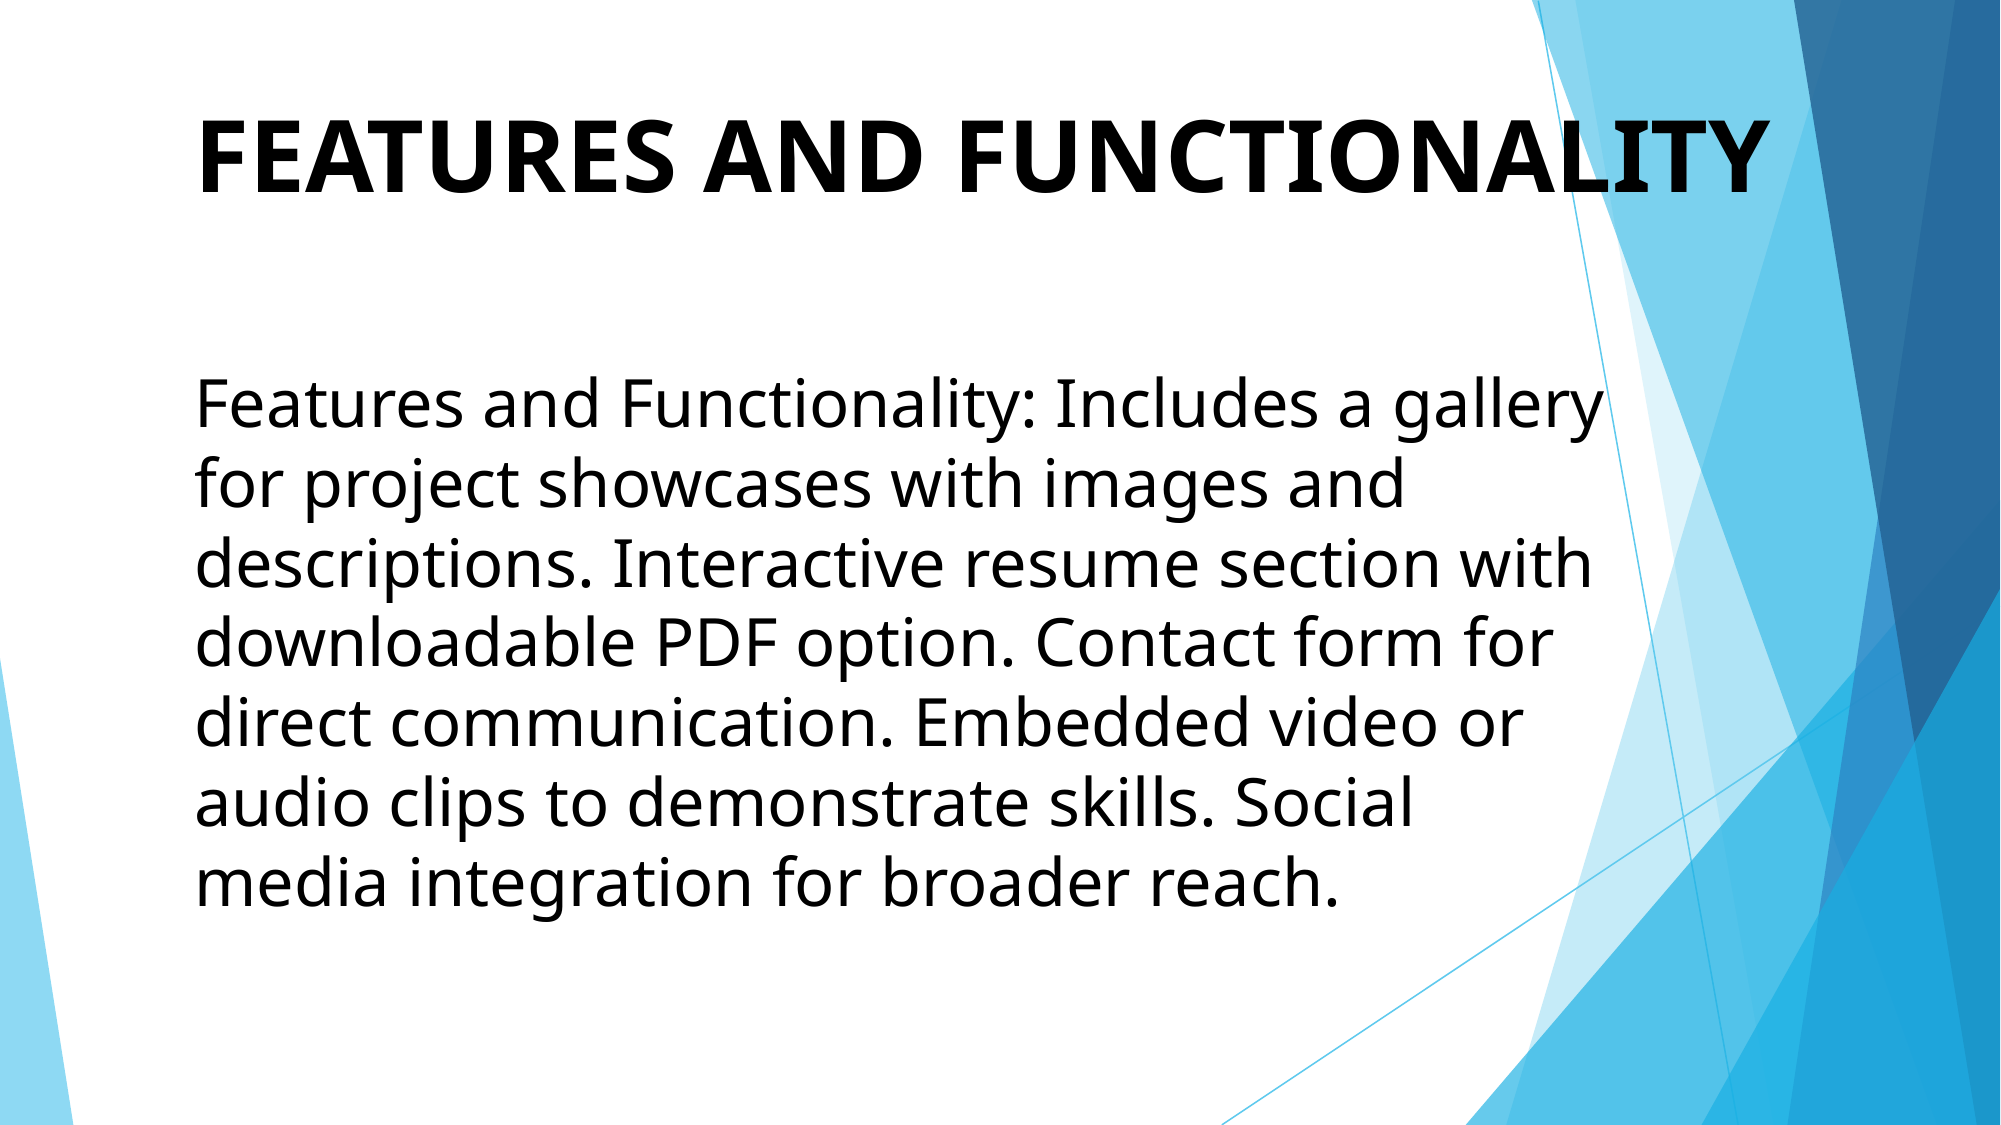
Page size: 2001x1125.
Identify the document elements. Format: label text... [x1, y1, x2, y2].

text_box Features and Functionality: Includes a gallery for project showcases with images and descriptions. Interactive resume section with downloadable PDF option. Contact form for direct communication. Embedded video or audio clips to demonstrate skills. Social media integration for broader reach. [179, 352, 1644, 928]
title FEATURES AND FUNCTIONALITY [178, 84, 1822, 110]
